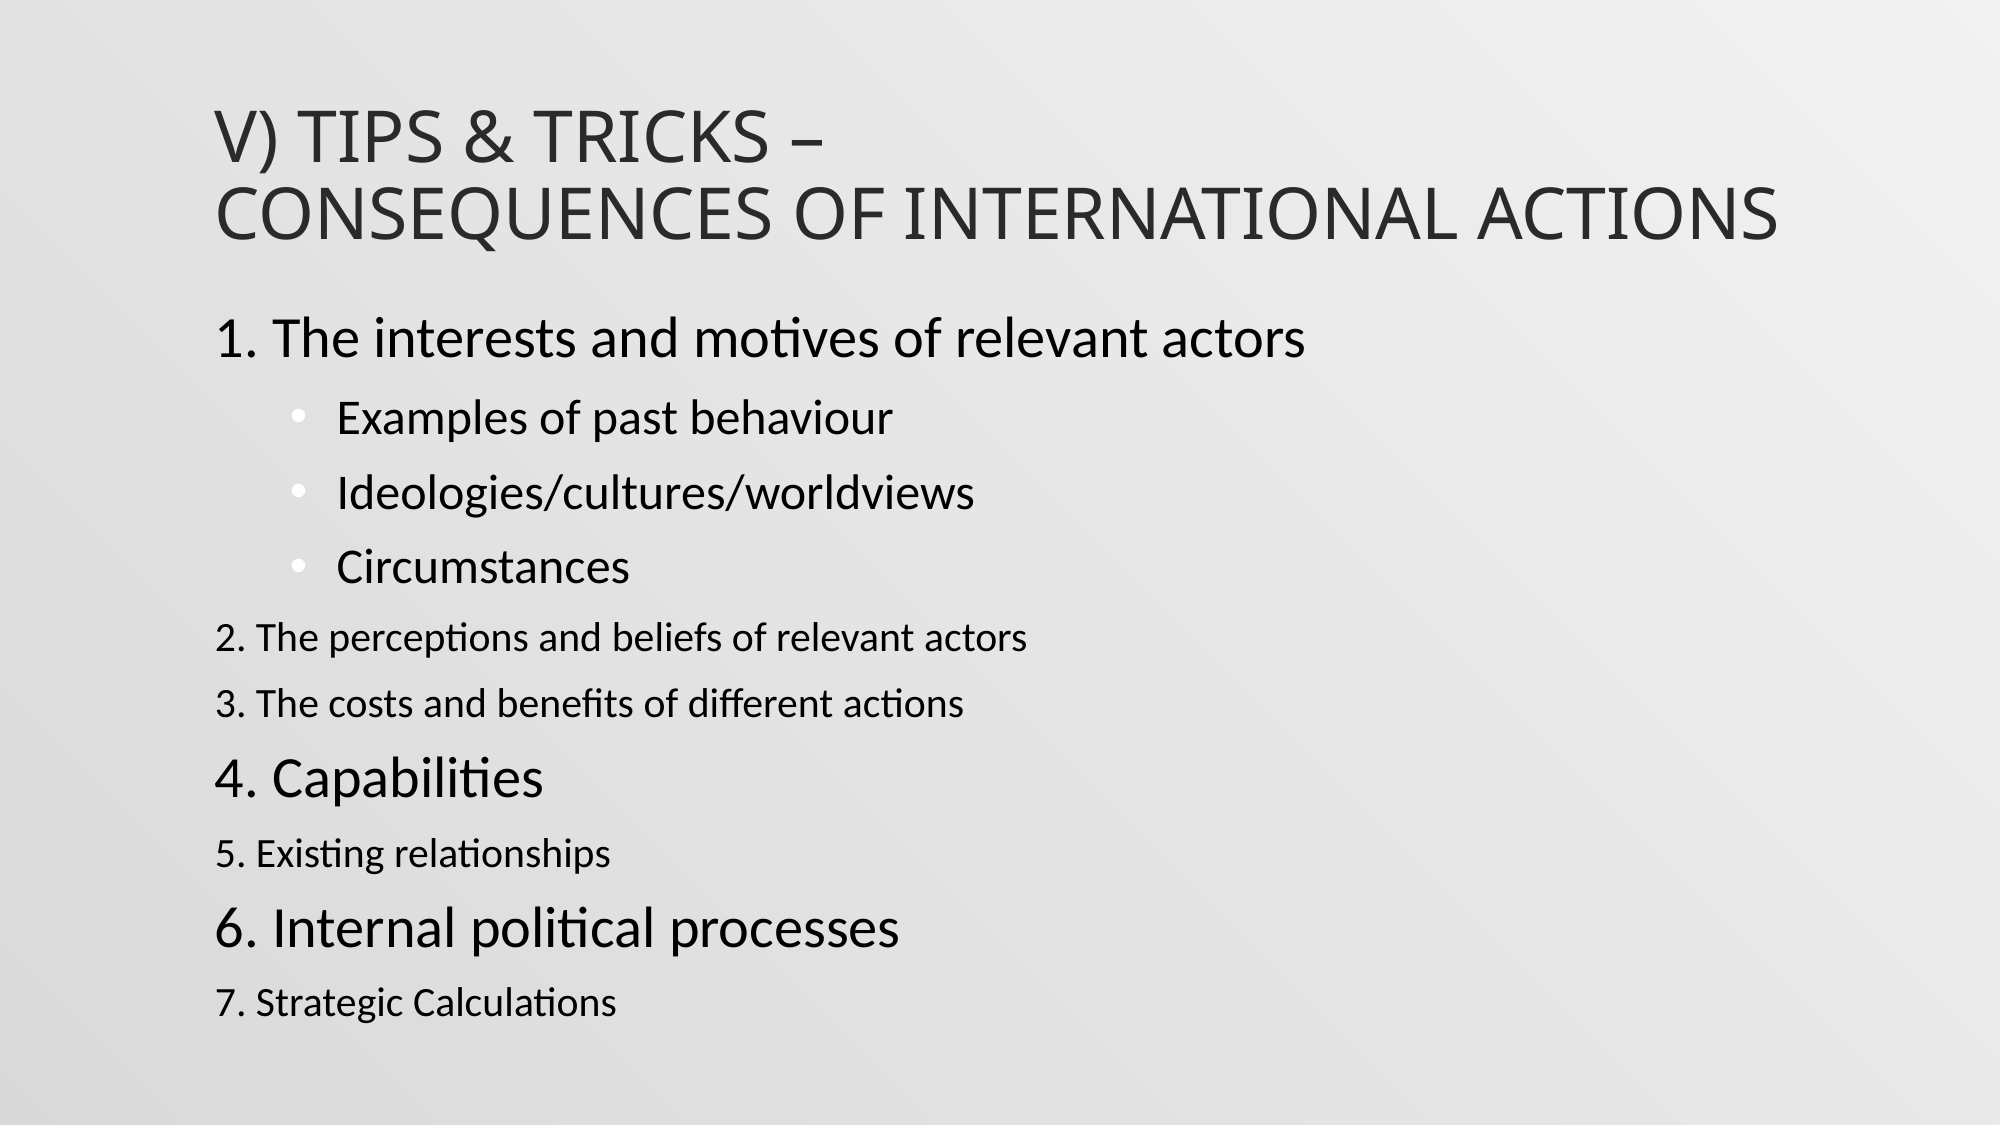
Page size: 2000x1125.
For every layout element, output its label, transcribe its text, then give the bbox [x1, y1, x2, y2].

list 1. The interests and motives of relevant actors Examples of past behaviour Ideologies/cultures/worldviews Circumstances 2. The perceptions and beliefs of relevant actors 3. The costs and benefits of different actions 4. Capabilities 5. Existing relationships 6. Internal political processes 7. Strategic Calculations [199, 299, 1800, 1125]
title V) Tips & Tricks – consequences of international actions [199, 45, 1910, 263]
